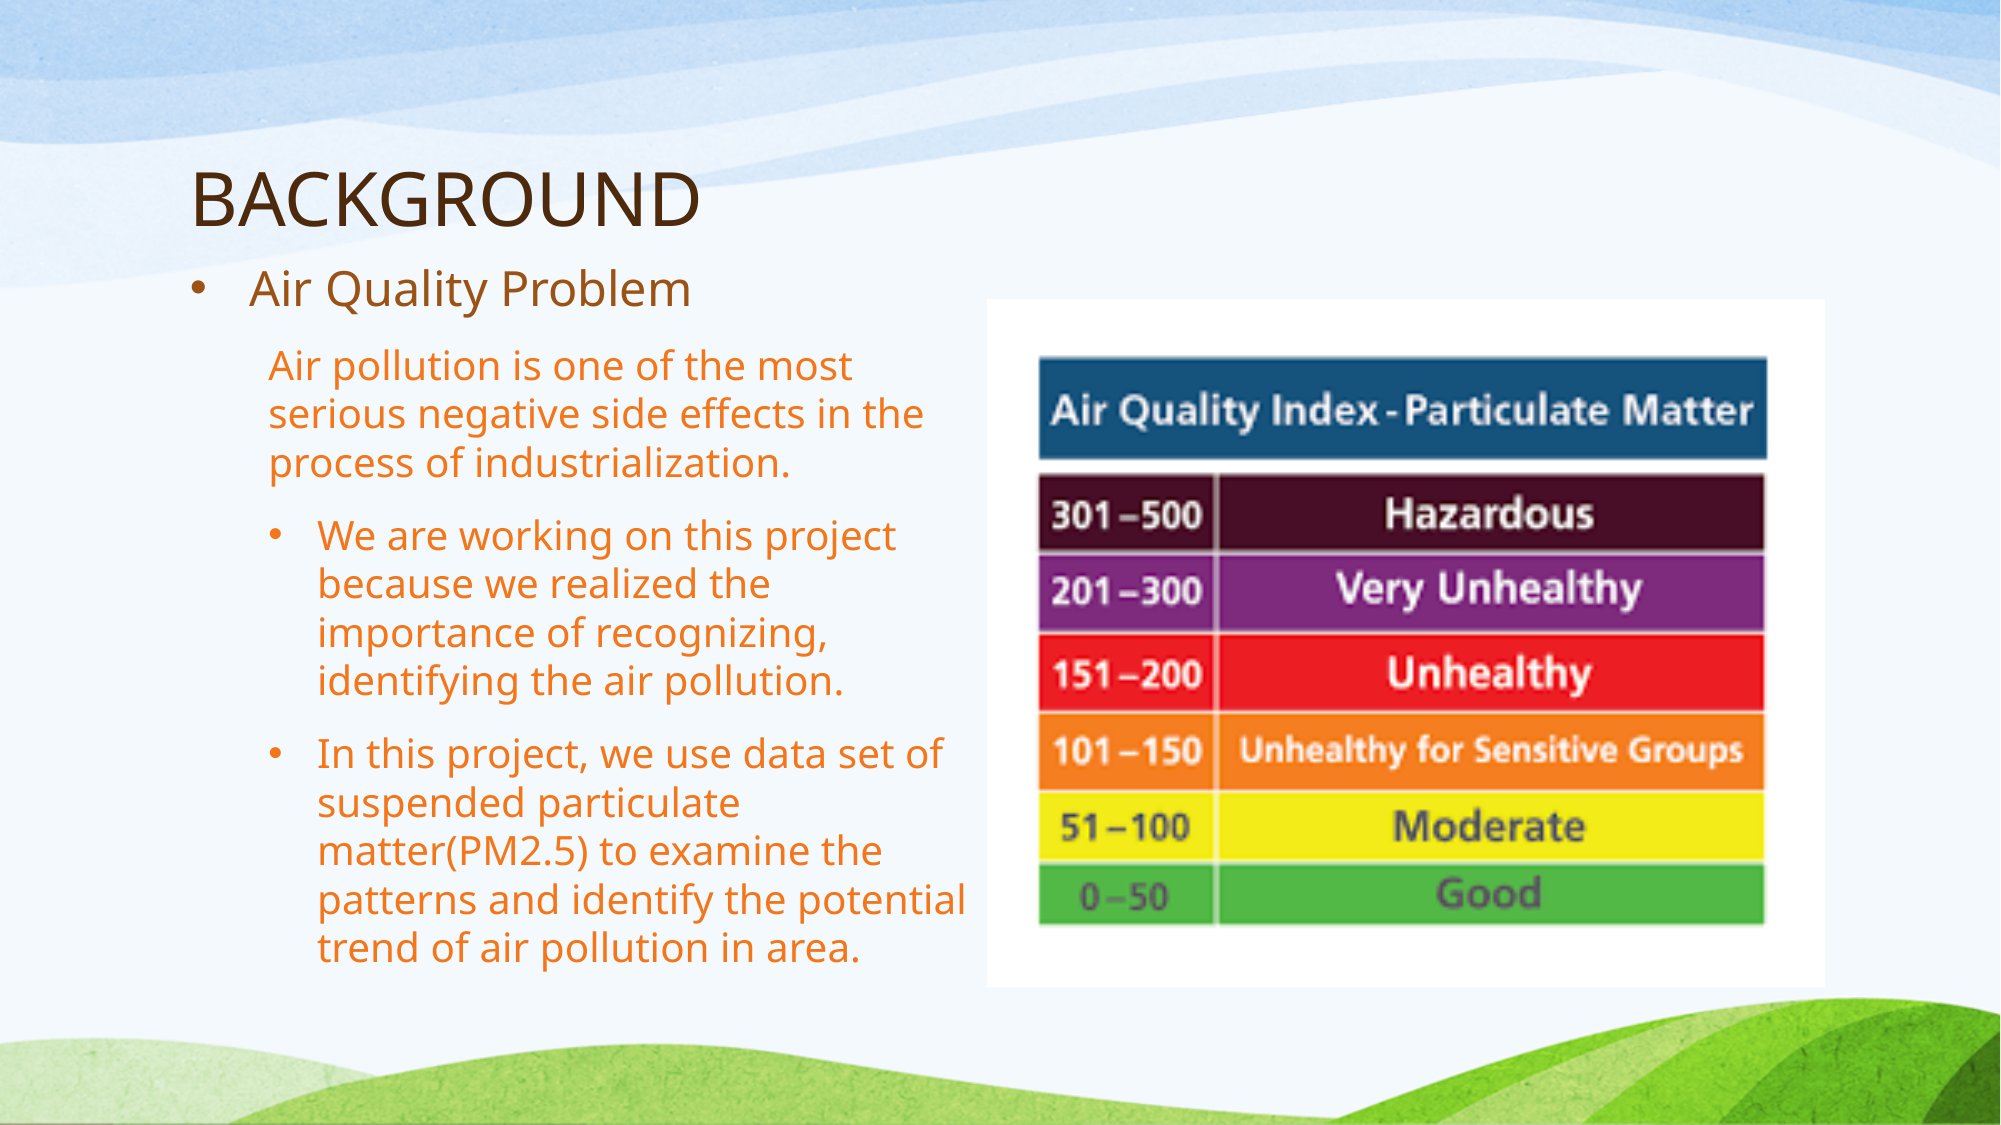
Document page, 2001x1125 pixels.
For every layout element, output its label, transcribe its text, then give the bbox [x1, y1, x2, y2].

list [987, 299, 1825, 987]
list Air Quality Problem Air pollution is one of the most serious negative side effects in the process of industrialization. We are working on this project because we realized the importance of recognizing, identifying the air pollution. In this project, we use data set of suspended particulate matter(PM2.5) to examine the patterns and identify the potential trend of air pollution in area. [174, 249, 988, 987]
title BACKGROUND [174, 50, 1825, 250]
picture [0, 0, 2001, 1125]
